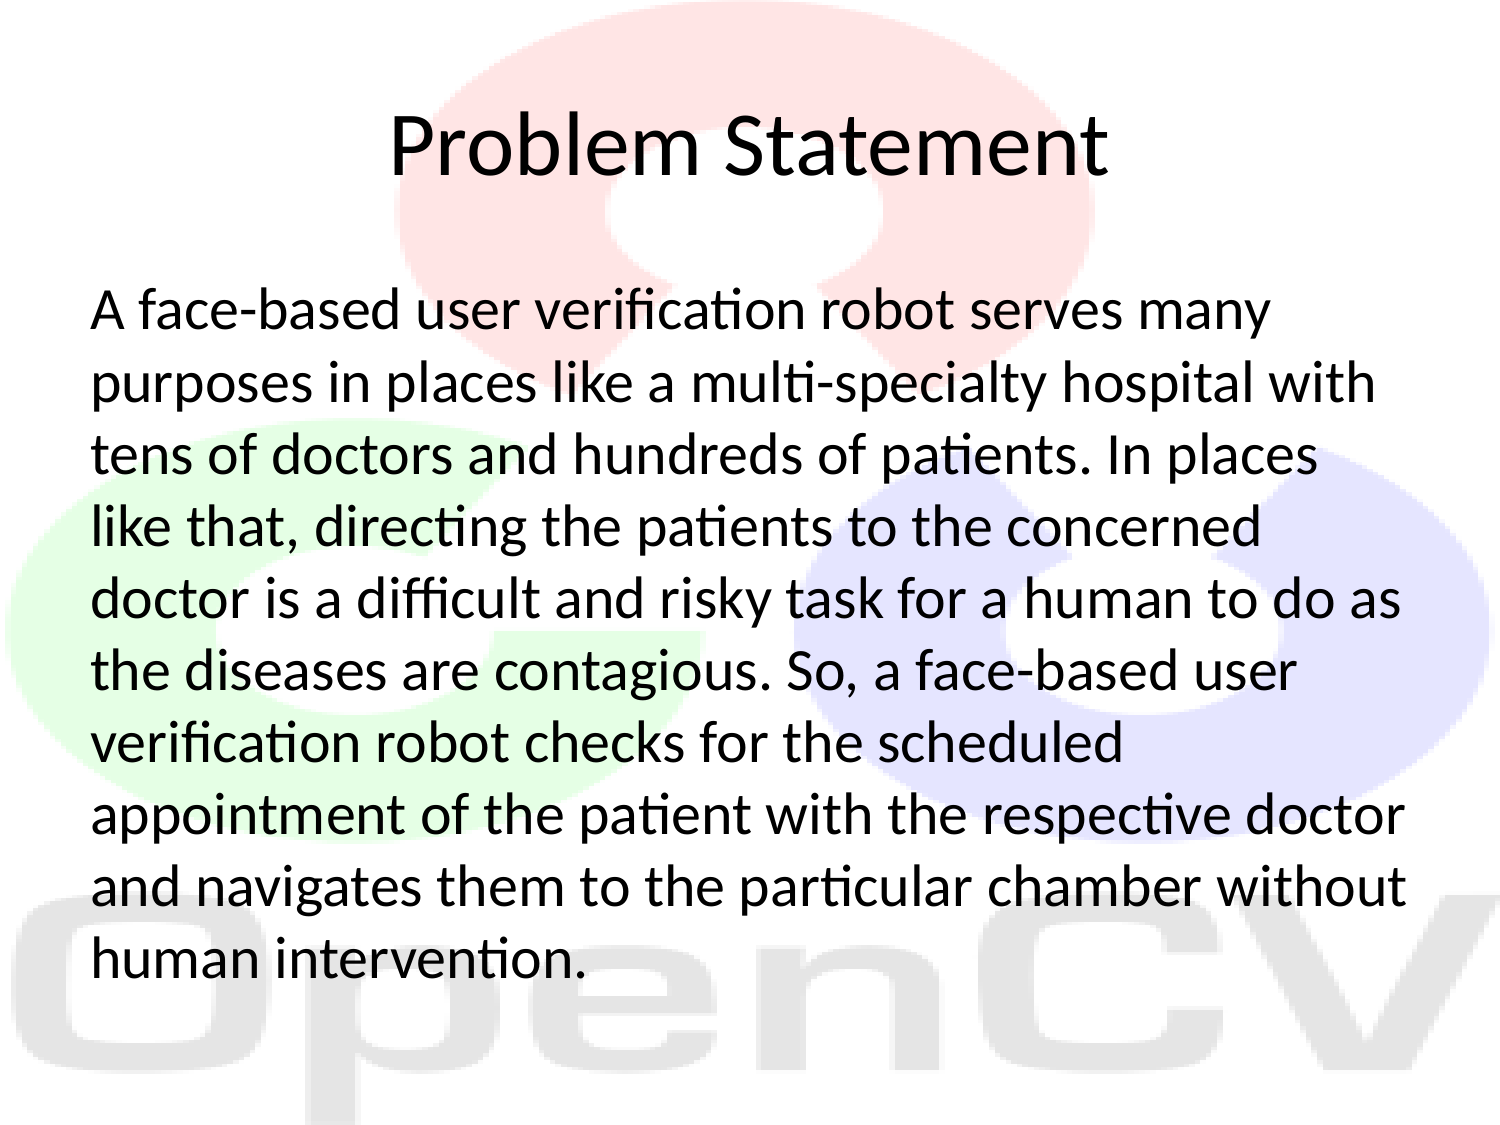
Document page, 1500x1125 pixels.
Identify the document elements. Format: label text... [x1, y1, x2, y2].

title Problem Statement [75, 45, 1425, 233]
list A face-based user verification robot serves many purposes in places like a multi-specialty hospital with tens of doctors and hundreds of patients. In places like that, directing the patients to the concerned doctor is a difficult and risky task for a human to do as the diseases are contagious. So, a face-based user verification robot checks for the scheduled appointment of the patient with the respective doctor and navigates them to the particular chamber without human intervention. [75, 262, 1425, 1005]
